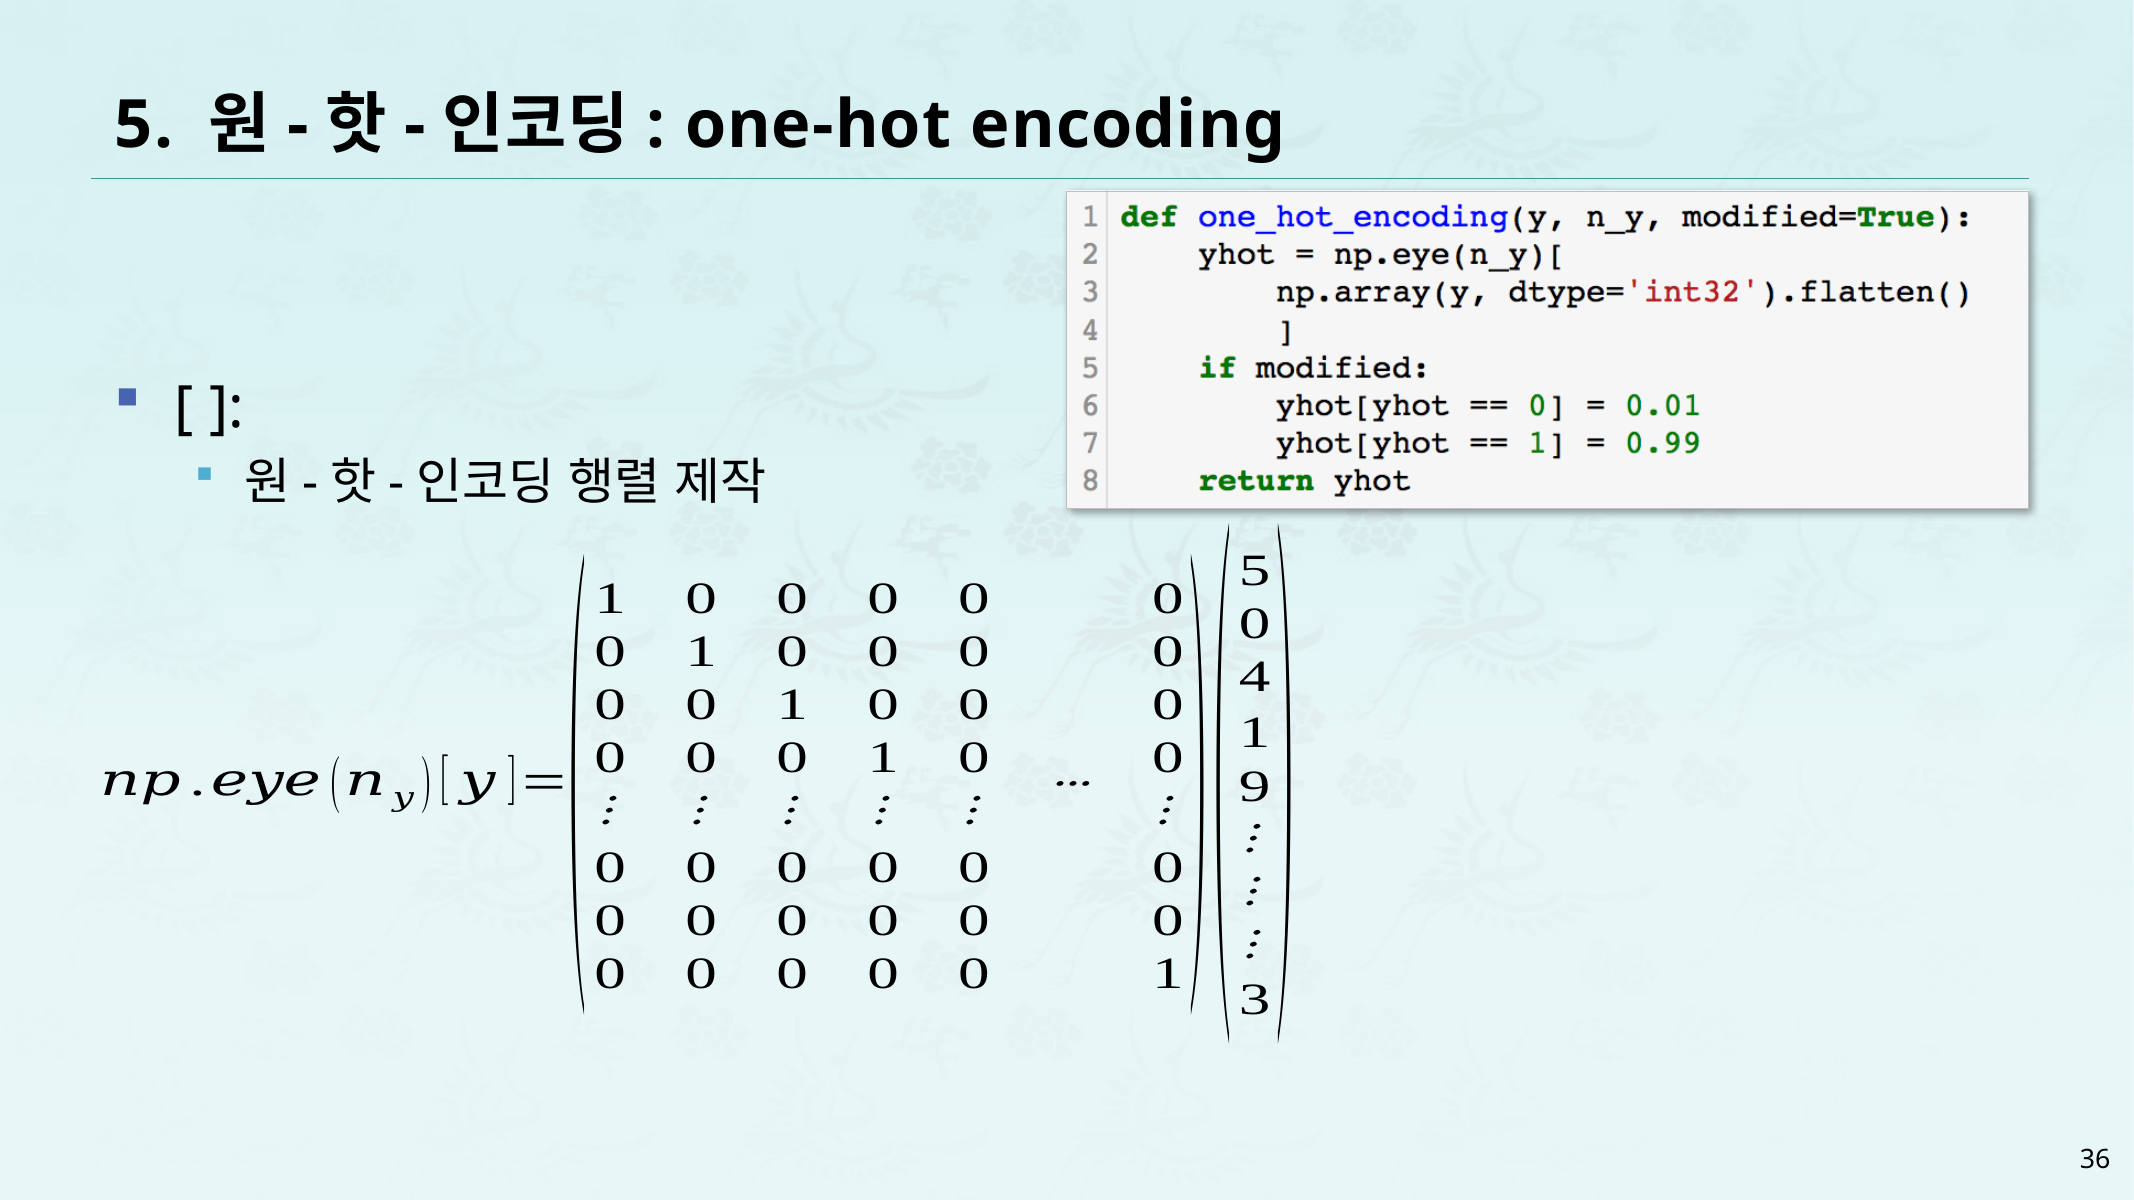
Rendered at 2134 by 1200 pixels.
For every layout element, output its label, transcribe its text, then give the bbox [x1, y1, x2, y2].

picture [1066, 190, 2030, 509]
slide_number 36 [1937, 1128, 2125, 1193]
title 5. 원-핫-인코딩: one-hot encoding [99, 62, 2029, 179]
